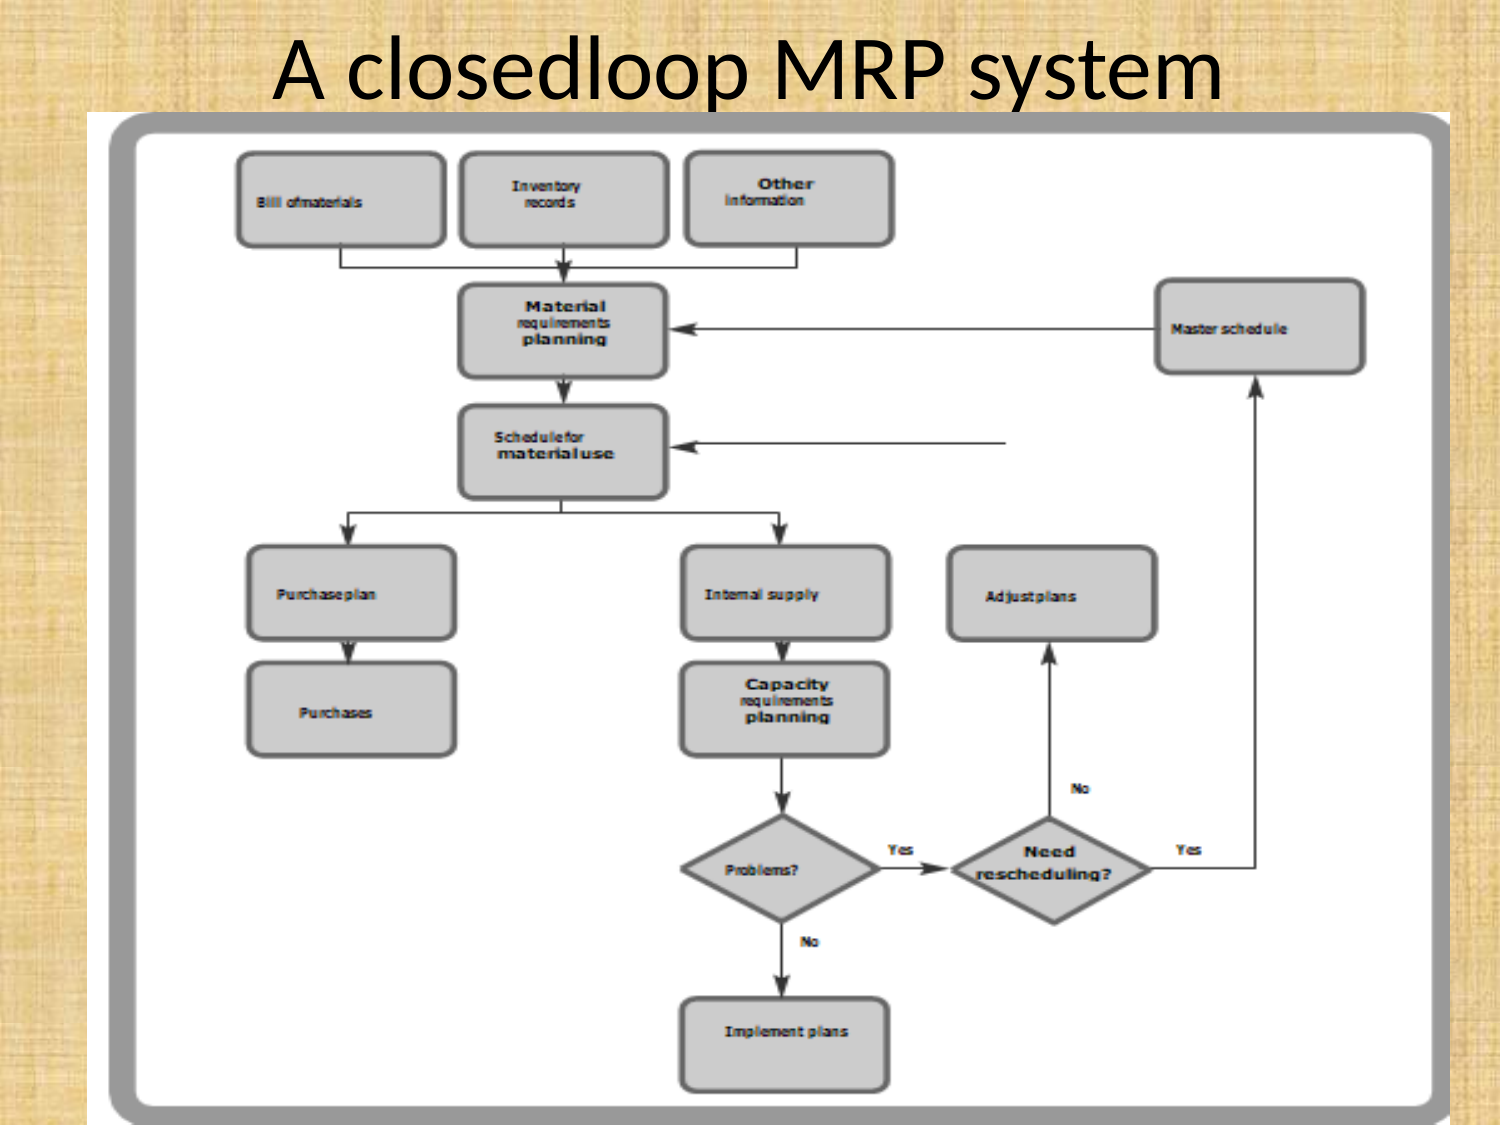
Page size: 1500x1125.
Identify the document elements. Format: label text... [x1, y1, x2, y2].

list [87, 112, 1451, 1125]
picture [0, 0, 87, 1125]
picture [1425, 0, 1500, 1125]
title A closedloop MRP system [75, 0, 1425, 125]
